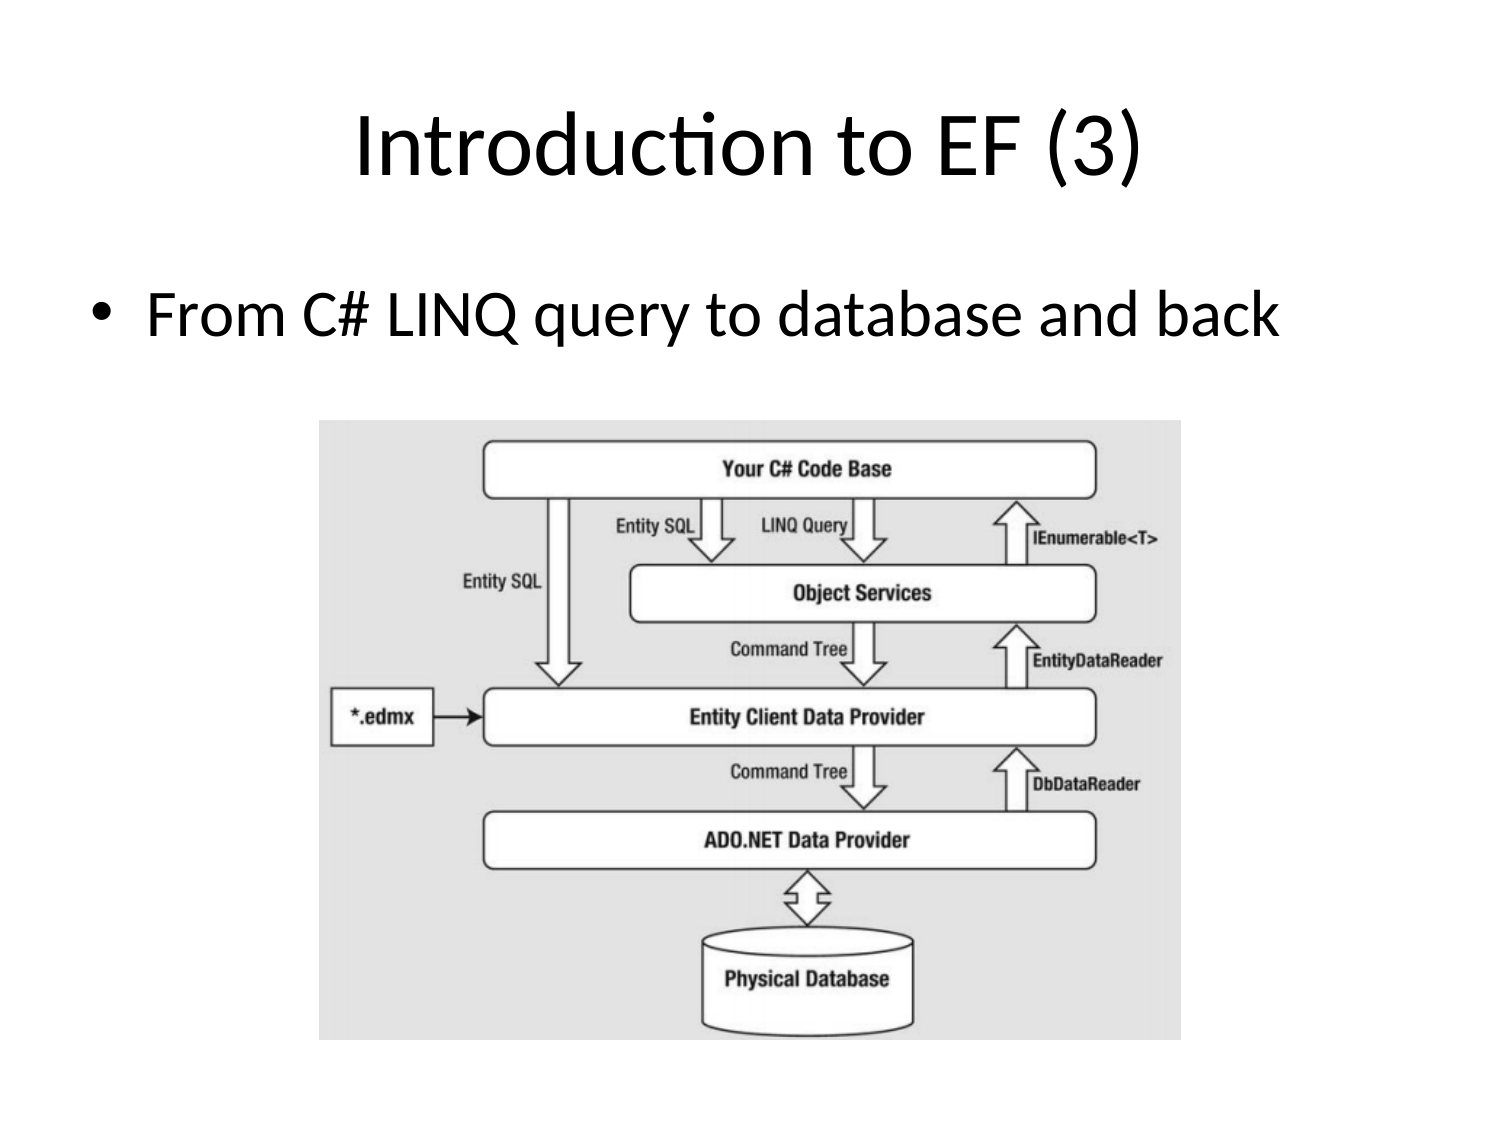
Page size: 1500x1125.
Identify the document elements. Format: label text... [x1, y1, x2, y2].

text_box From C# LINQ query to database and back [74, 262, 1425, 457]
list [318, 420, 1181, 1040]
title Introduction to EF (3) [75, 45, 1425, 233]
